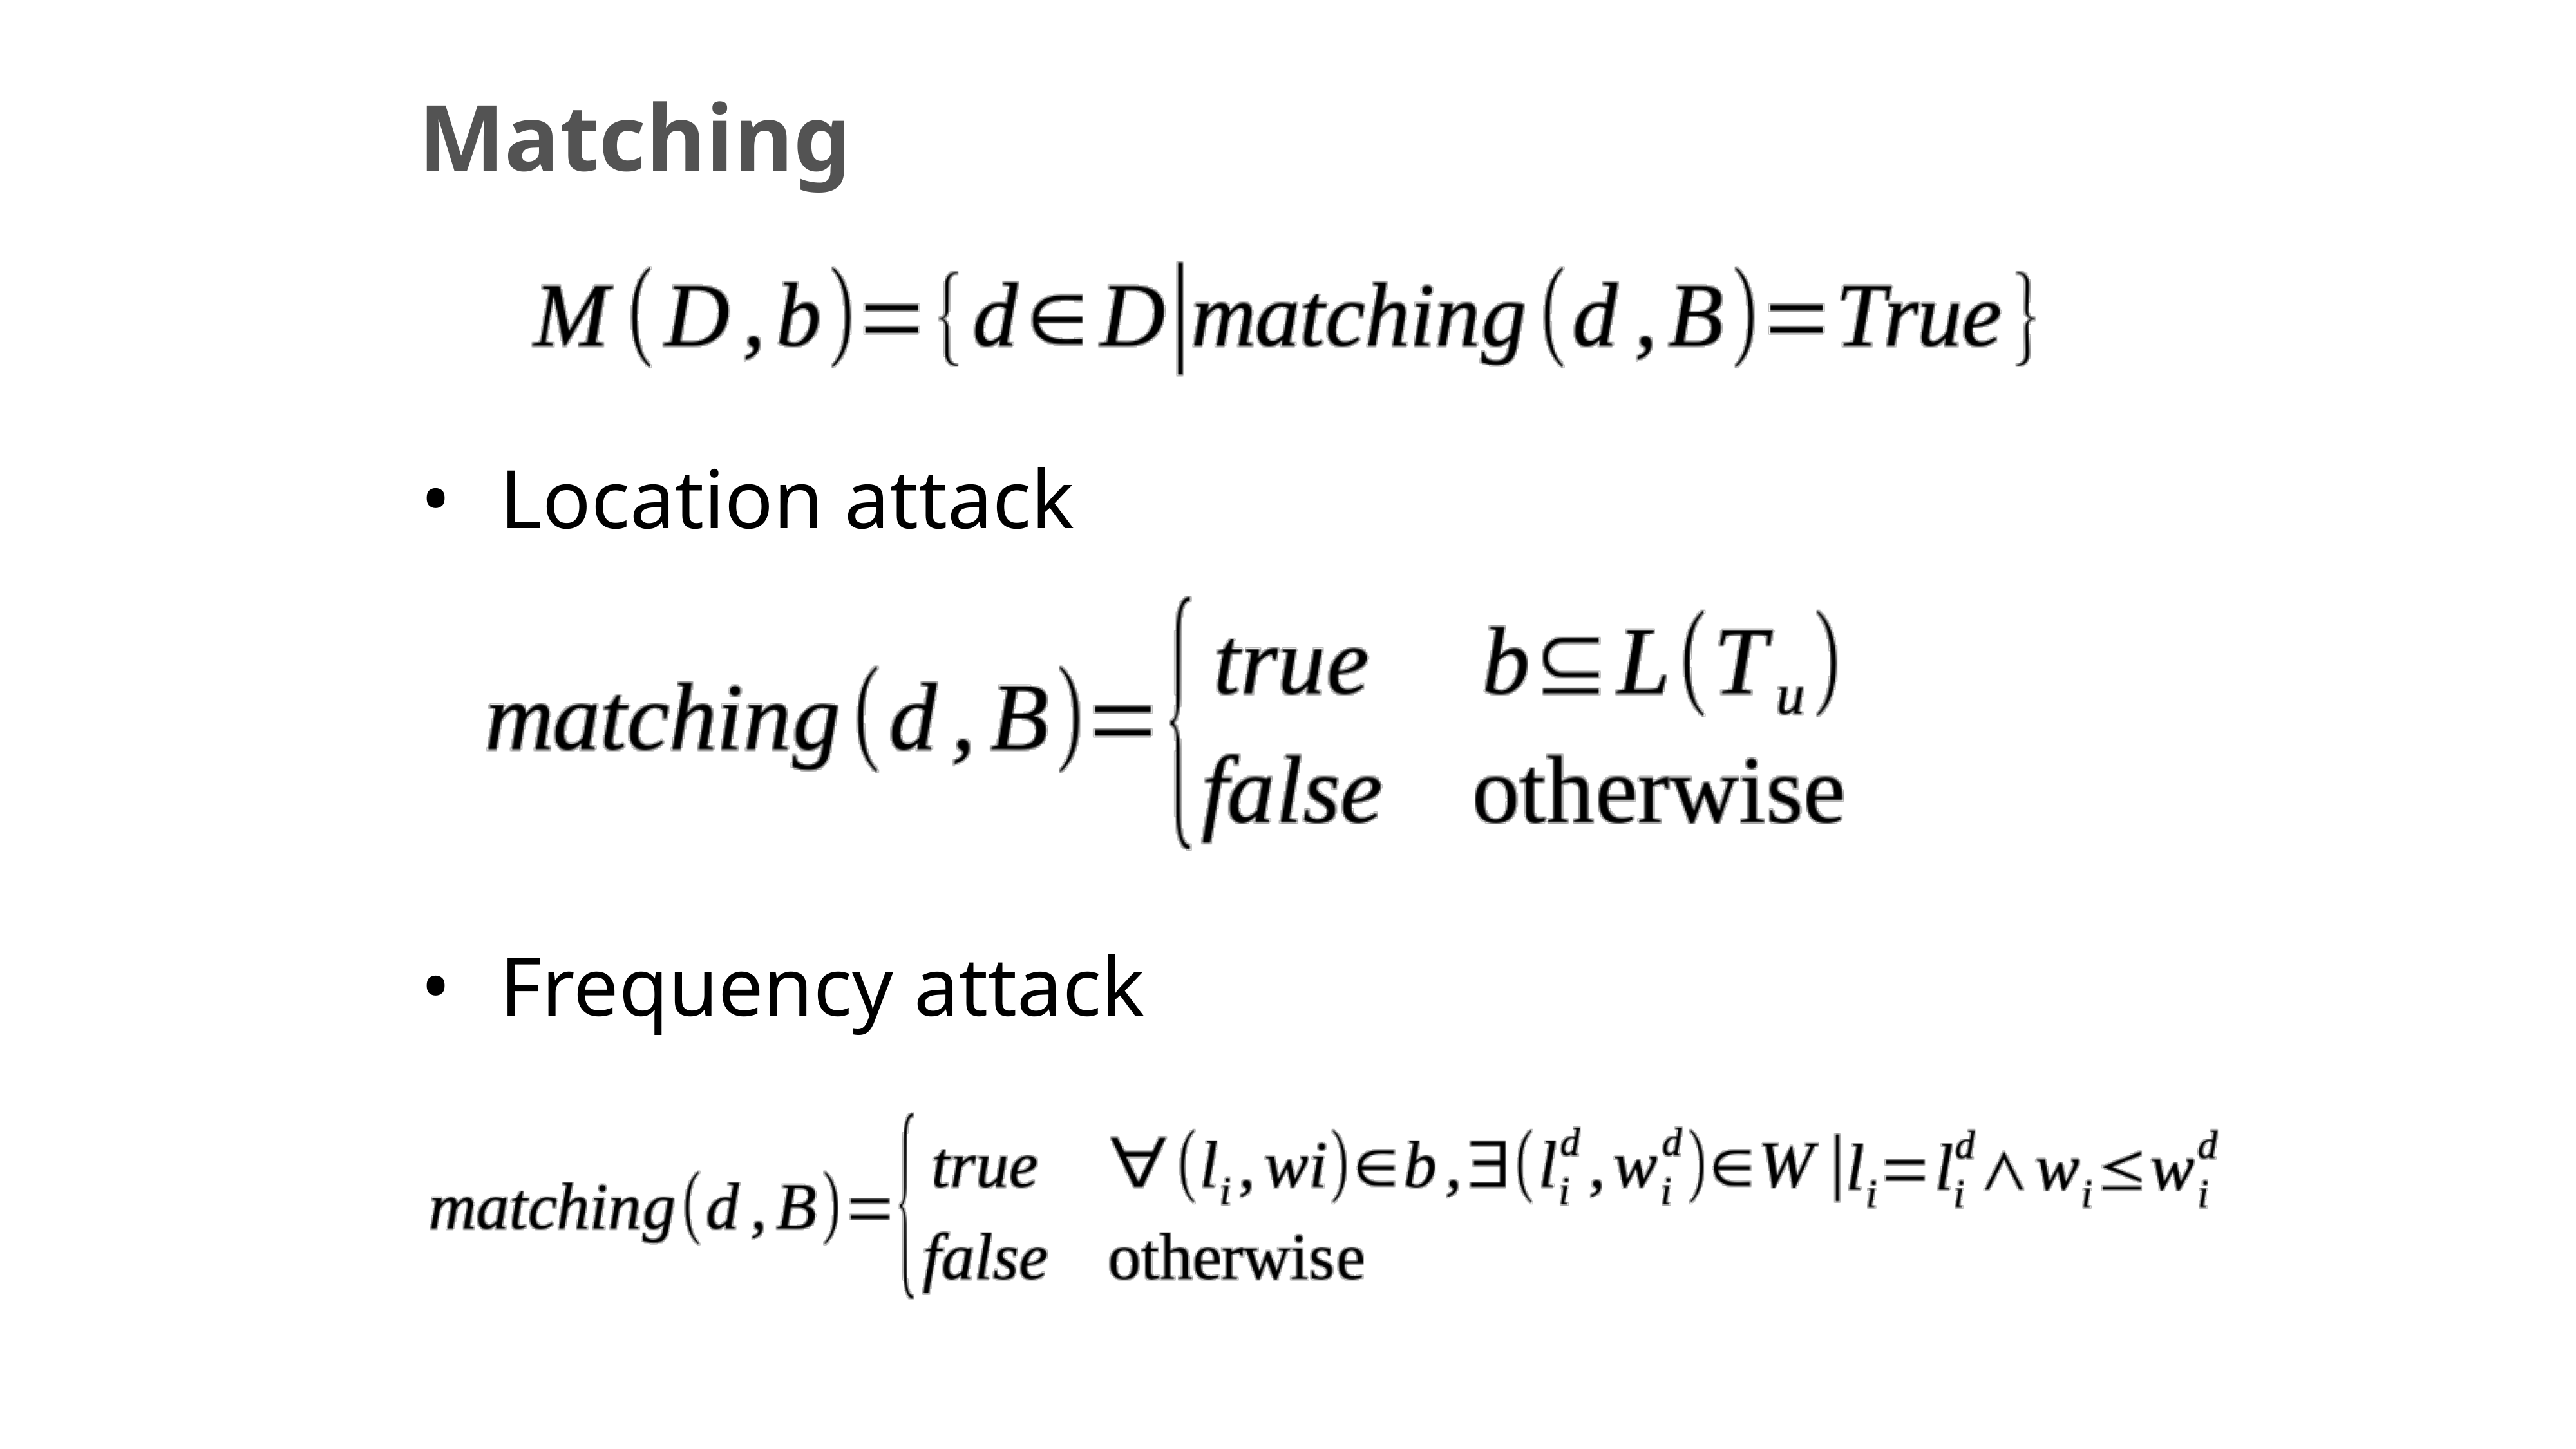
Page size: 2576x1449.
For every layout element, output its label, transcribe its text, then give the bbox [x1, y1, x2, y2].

text_box Matching [418, 79, 2157, 189]
picture [520, 258, 2056, 378]
picture [475, 594, 1861, 855]
picture [421, 1110, 2235, 1302]
text_box Frequency attack [421, 935, 1915, 1032]
text_box Location attack [421, 448, 1915, 545]
